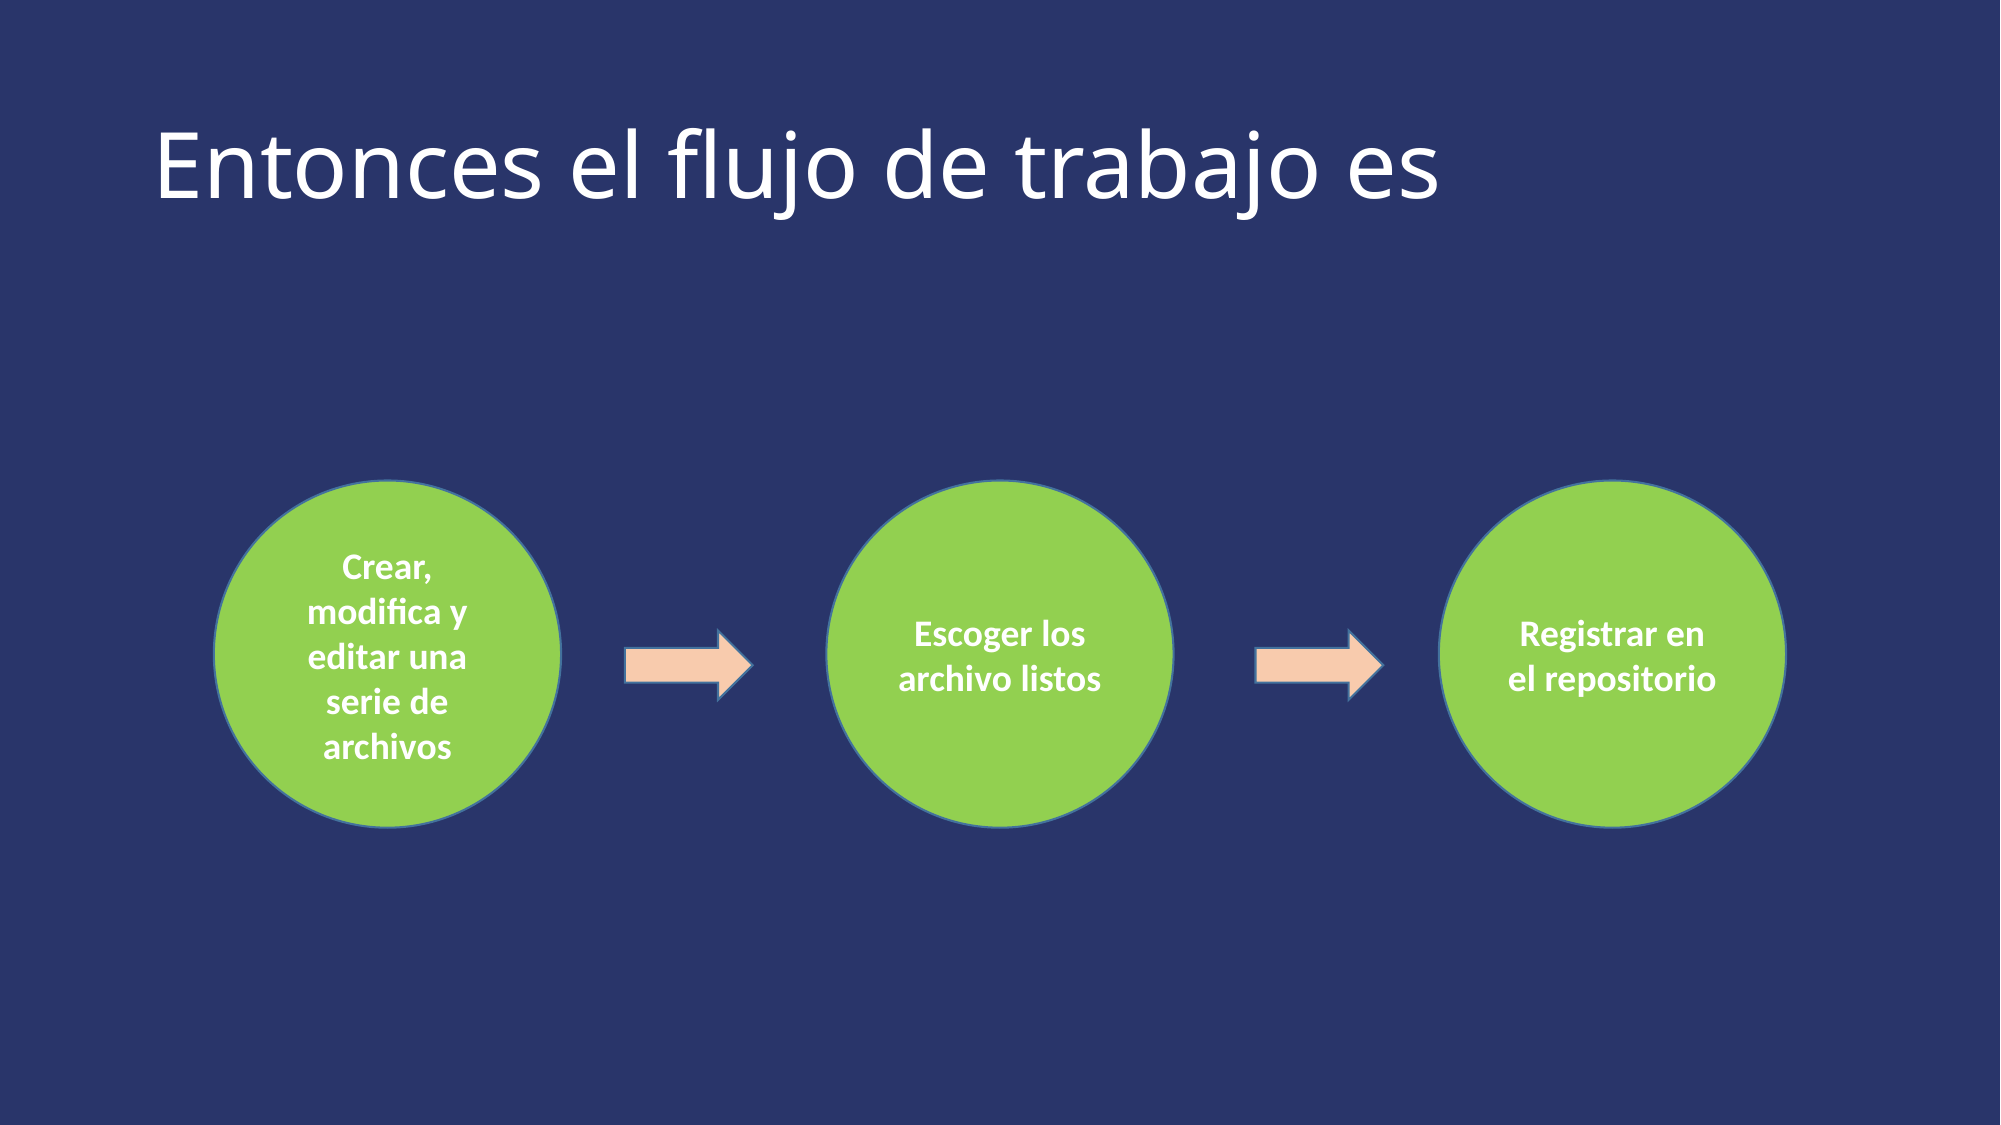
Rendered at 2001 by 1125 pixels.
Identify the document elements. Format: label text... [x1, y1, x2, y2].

title Entonces el flujo de trabajo es [137, 59, 1863, 278]
text_box [623, 627, 755, 703]
text_box Crear, modifica y editar una serie de archivos [212, 479, 563, 829]
text_box [1254, 627, 1385, 703]
text_box Registrar en el repositorio [1437, 479, 1788, 829]
text_box Escoger los archivo listos [825, 479, 1175, 829]
